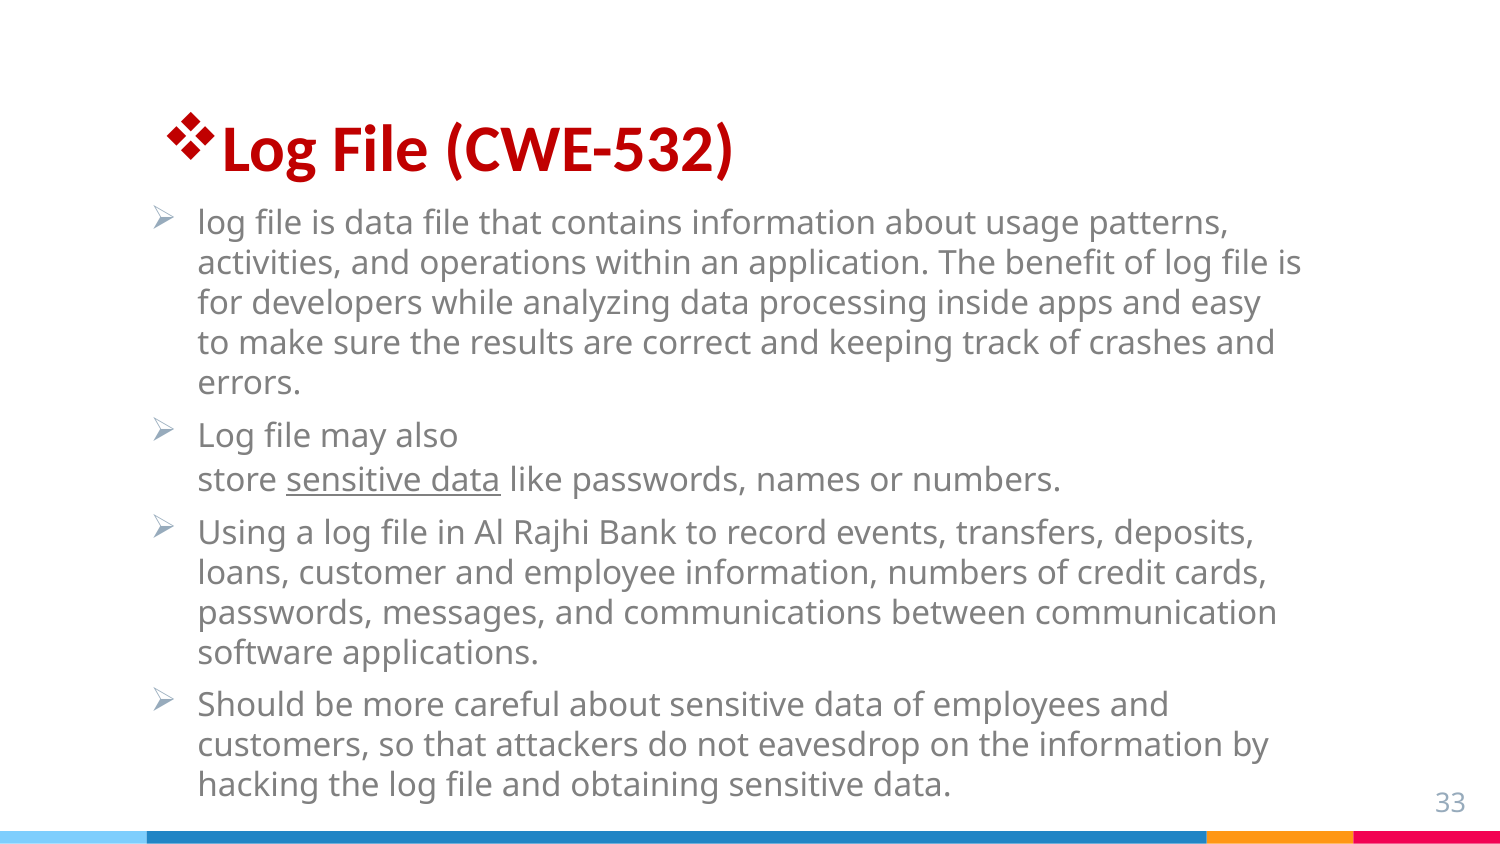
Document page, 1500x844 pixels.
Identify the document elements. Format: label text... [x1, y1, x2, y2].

list log file is data file that contains information about usage patterns, activities, and operations within an application. The benefit of log file is for developers while analyzing data processing inside apps and easy to make sure the results are correct and keeping track of crashes and errors. Log file may also store sensitive data like passwords, names or numbers. Using a log file in Al Rajhi Bank to record events, transfers, deposits, loans, customer and employee information, numbers of credit cards, passwords, messages, and communications between communication software applications. Should be more careful about sensitive data of employees and customers, so that attackers do not eavesdrop on the information by hacking the log file and obtaining sensitive data. [135, 186, 1337, 802]
slide_number 33 [1391, 770, 1482, 822]
title Log File (CWE-532) [146, 58, 1207, 186]
